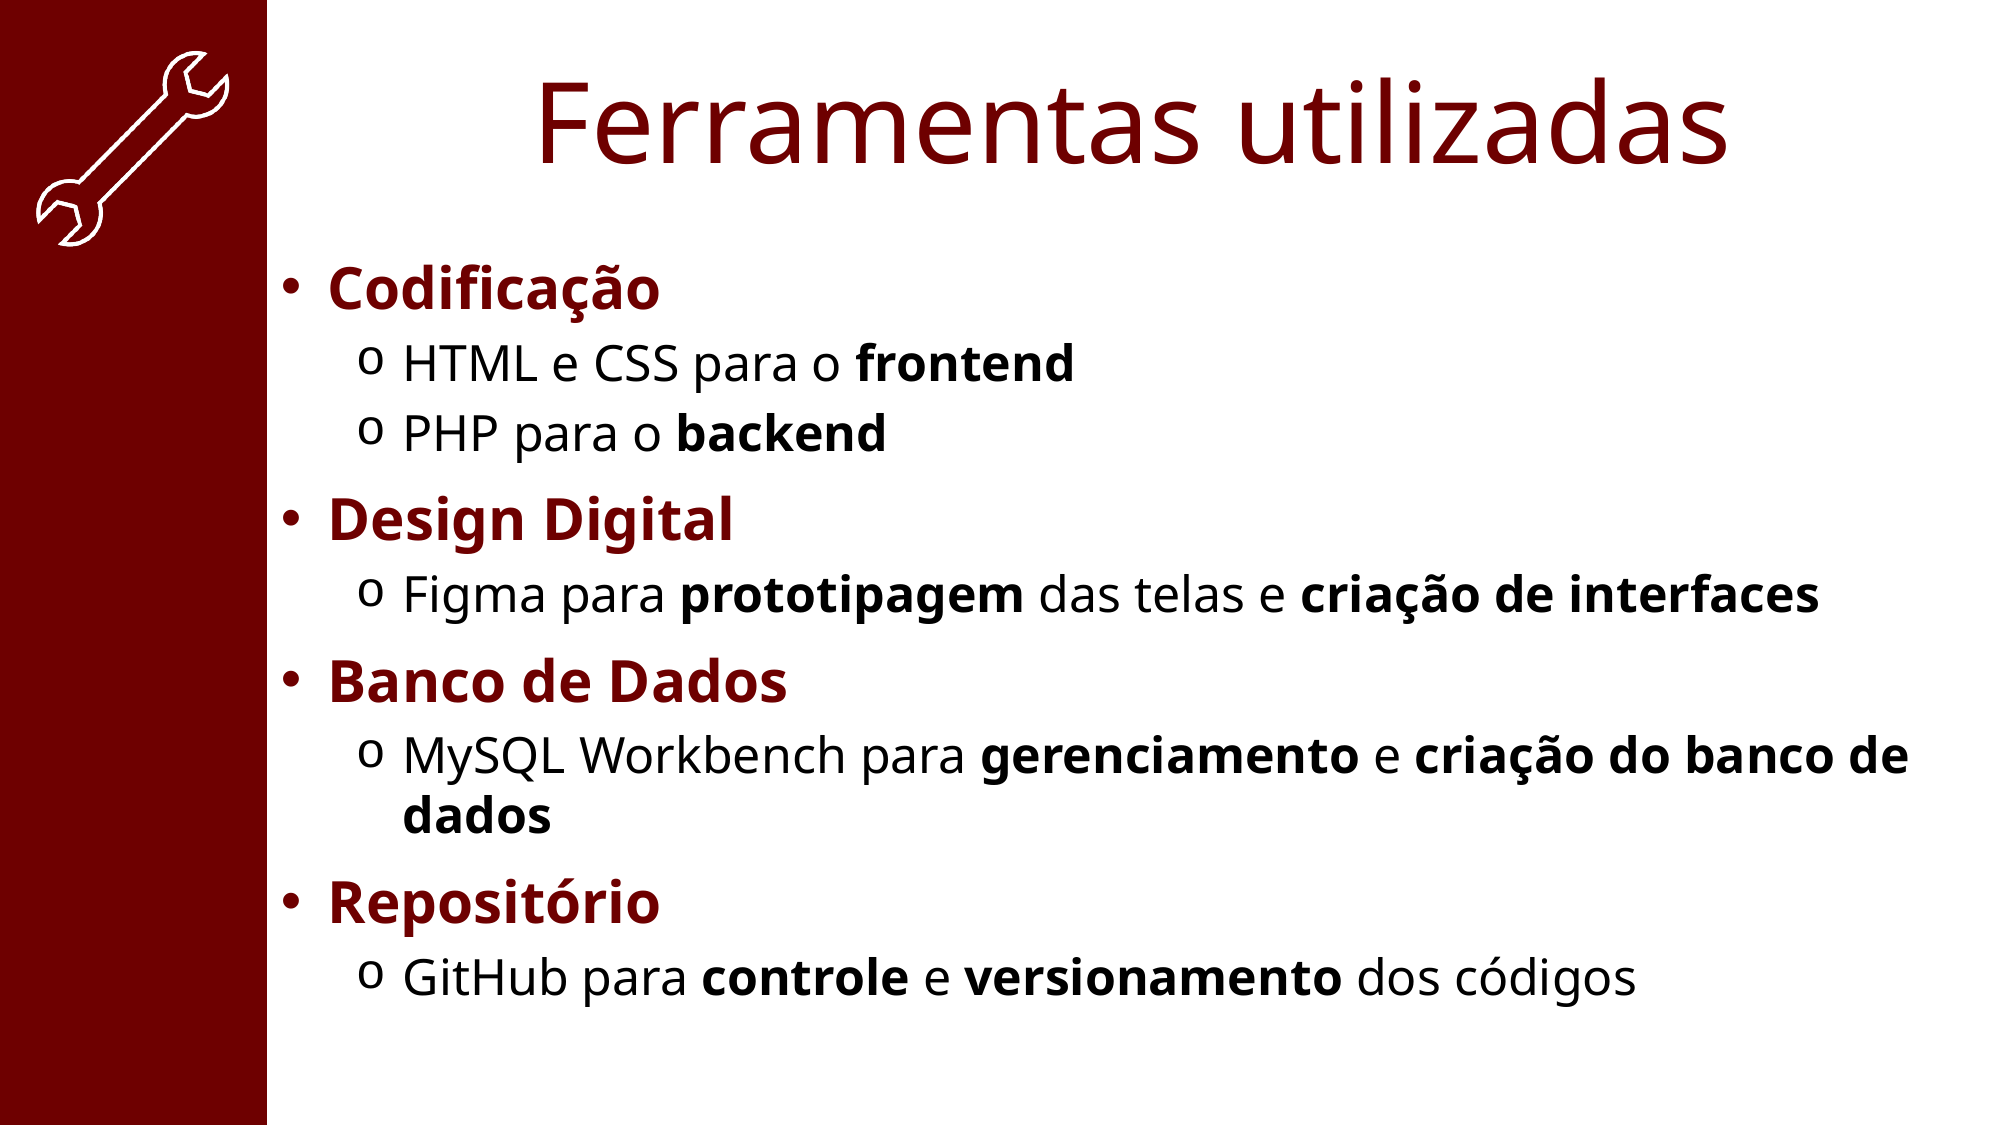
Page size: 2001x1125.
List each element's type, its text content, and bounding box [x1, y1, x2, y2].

text_box Ferramentas utilizadas [265, 0, 2000, 254]
text_box Codificação HTML e CSS para o frontend PHP para o backend Design Digital Figma para prototipagem das telas e criação de interfaces Banco de Dados MySQL Workbench para gerenciamento e criação do banco de dados Repositório GitHub para controle e versionamento dos códigos [265, 254, 2000, 1002]
text_box [0, 0, 267, 1125]
picture [26, 42, 239, 255]
